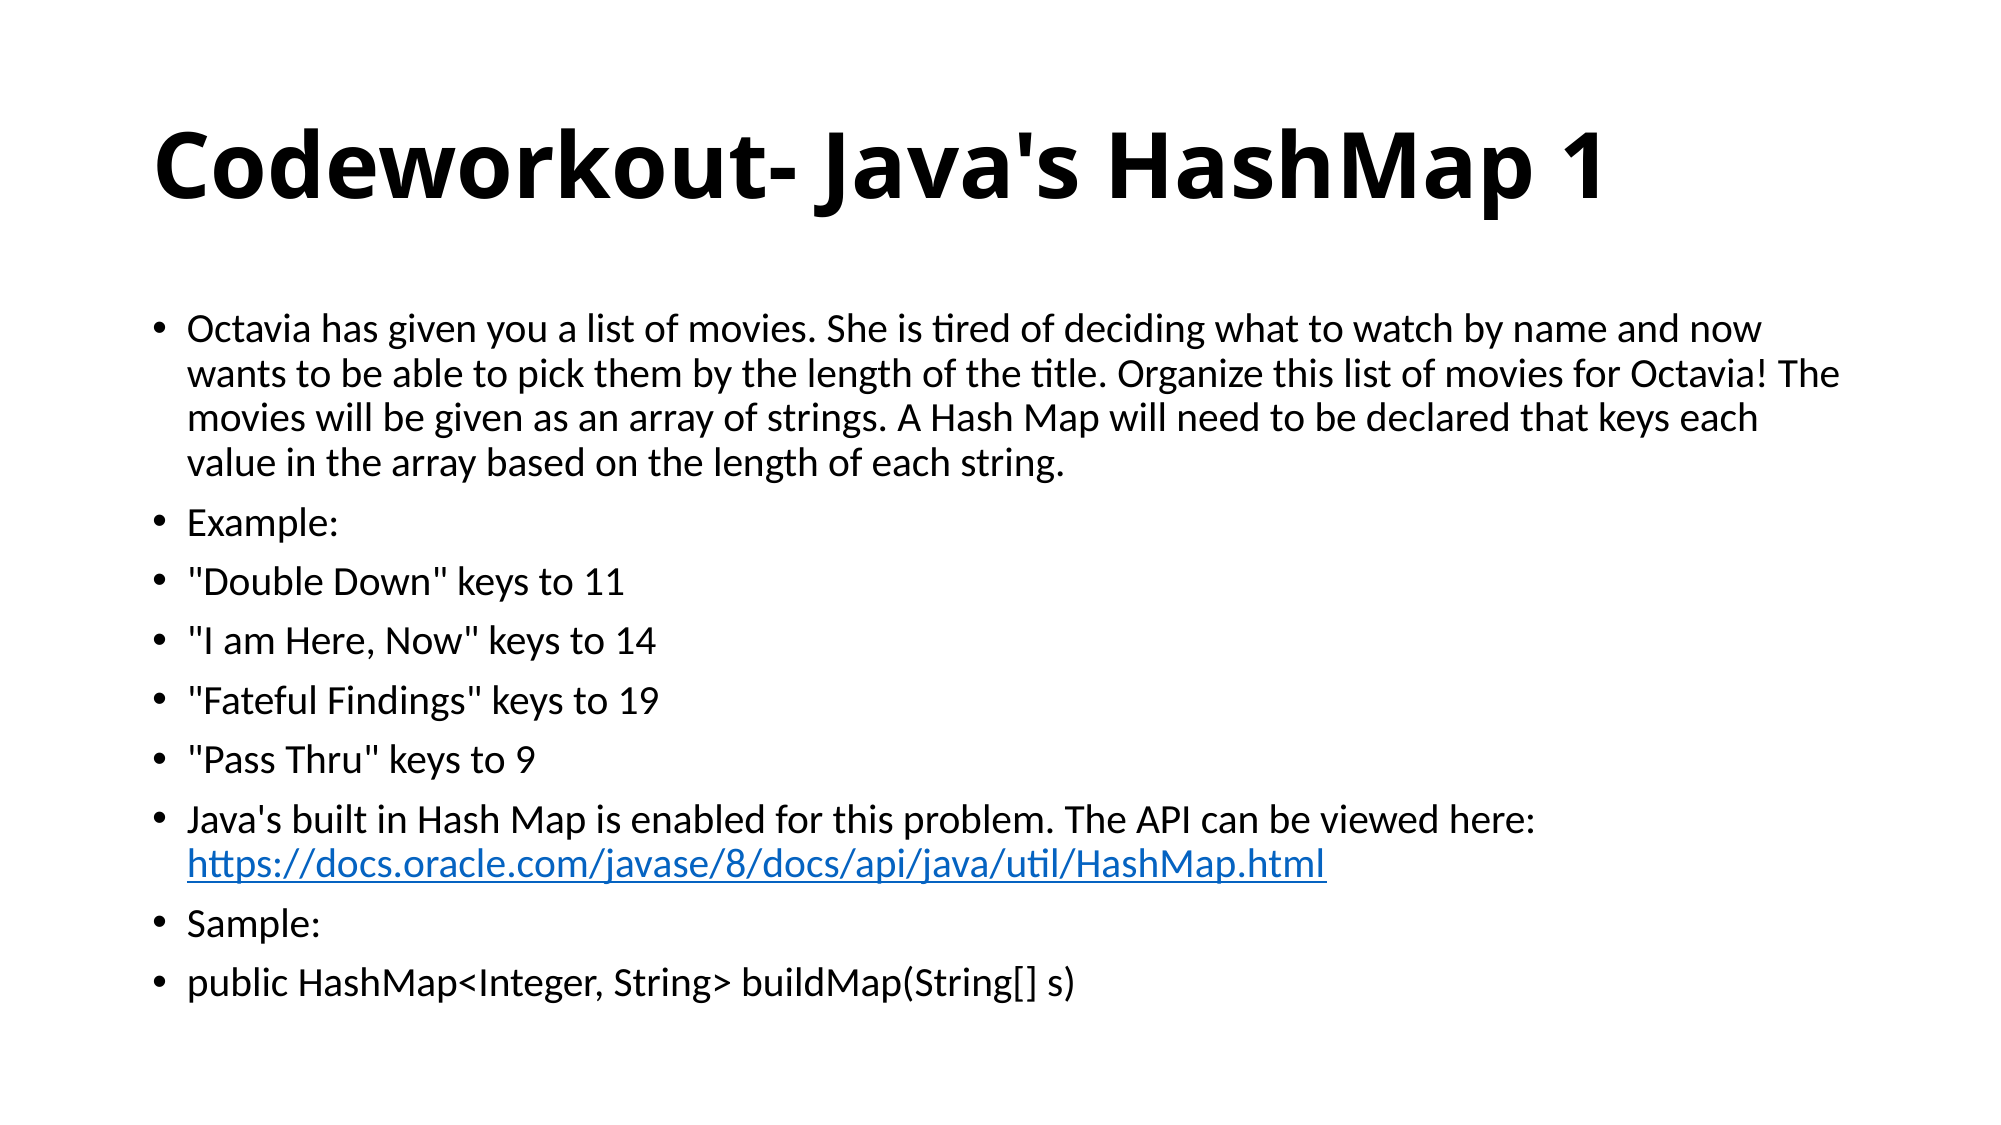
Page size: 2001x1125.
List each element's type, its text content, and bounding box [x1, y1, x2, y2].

list Octavia has given you a list of movies. She is tired of deciding what to watch by name and now wants to be able to pick them by the length of the title. Organize this list of movies for Octavia! The movies will be given as an array of strings. A Hash Map will need to be declared that keys each value in the array based on the length of each string. Example: "Double Down" keys to 11 "I am Here, Now" keys to 14 "Fateful Findings" keys to 19 "Pass Thru" keys to 9 Java's built in Hash Map is enabled for this problem. The API can be viewed here: https://docs.oracle.com/javase/8/docs/api/java/util/HashMap.html Sample: public HashMap<Integer, String> buildMap(String[] s) [137, 299, 1863, 1014]
title Codeworkout- Java's HashMap 1 [137, 59, 1863, 278]
